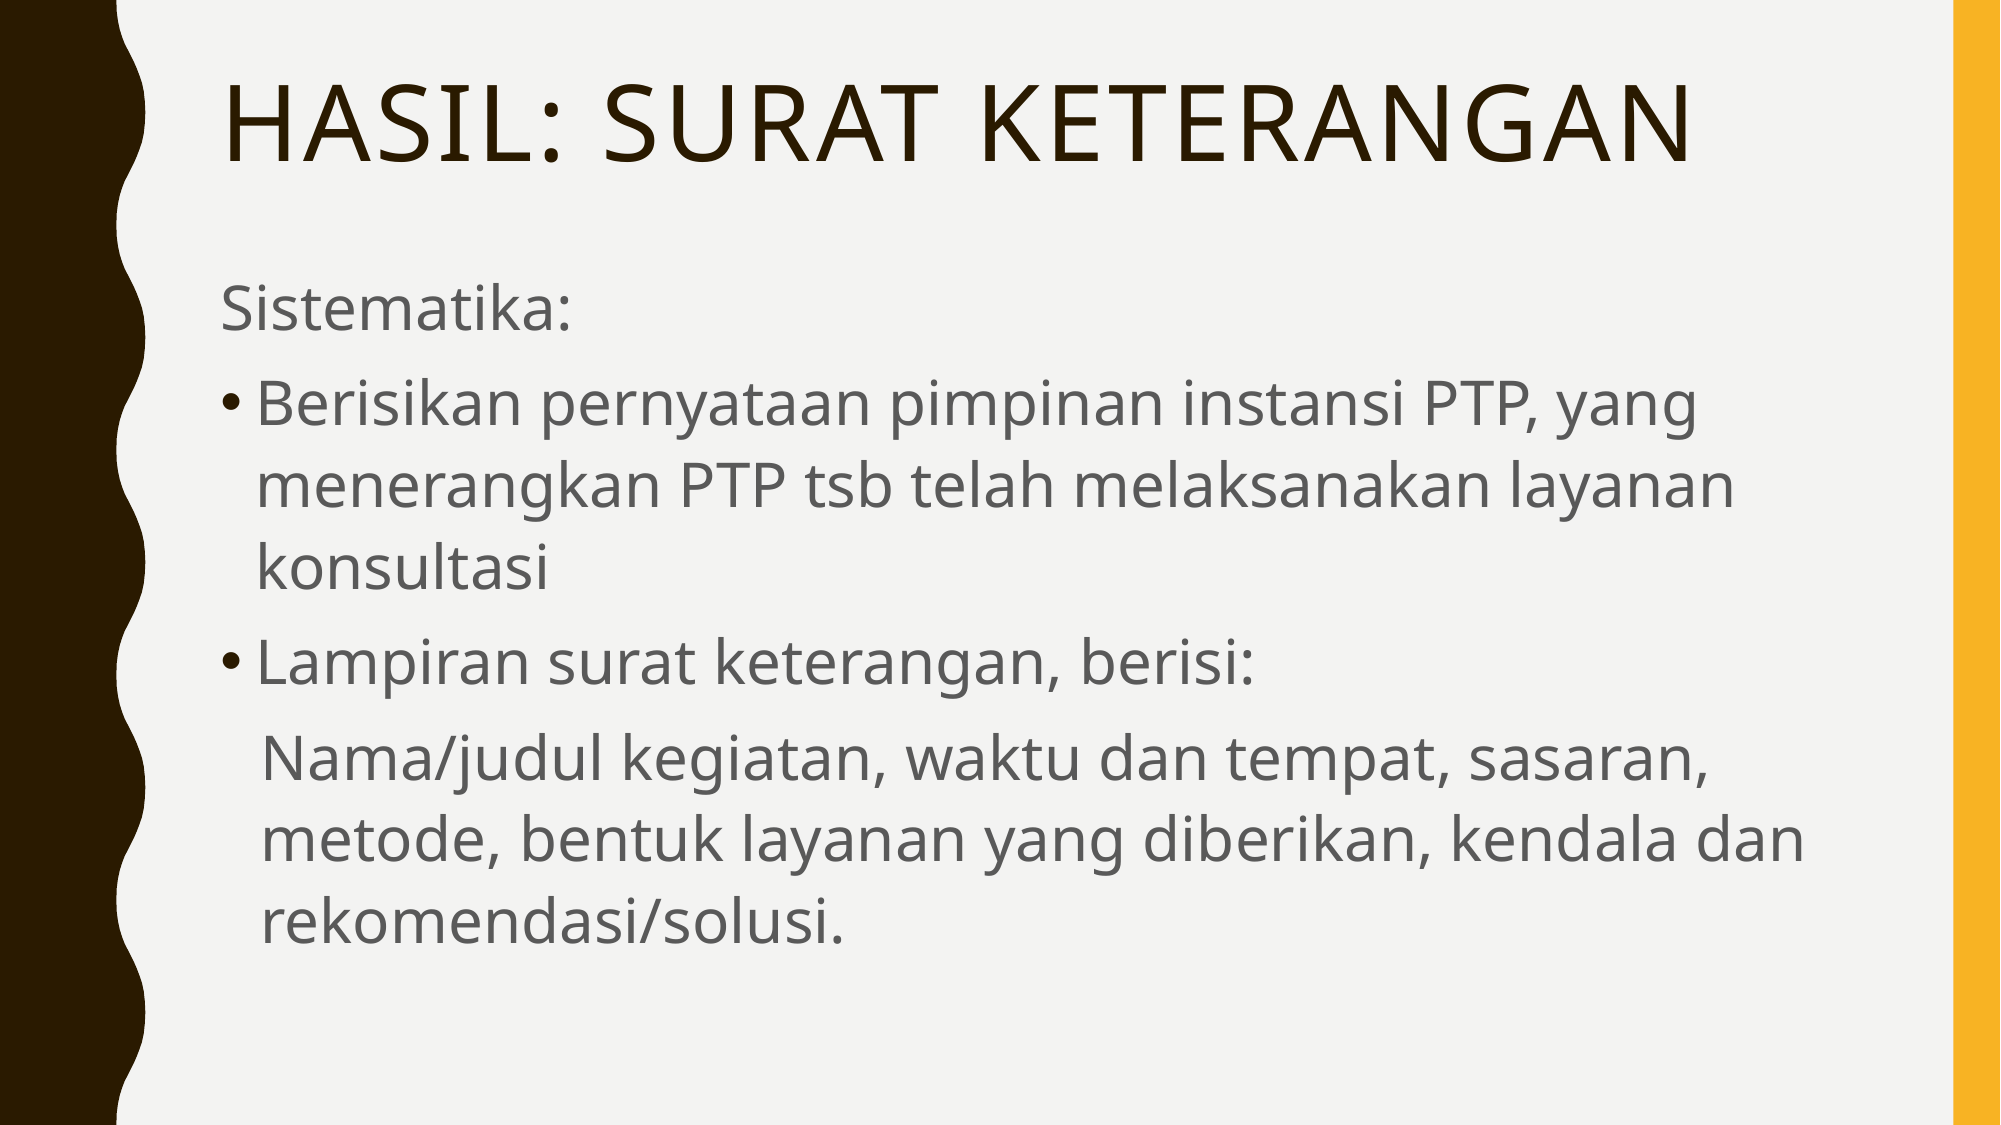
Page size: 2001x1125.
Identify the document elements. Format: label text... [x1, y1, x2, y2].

title Hasil: SURAT KETERANGAN [205, 62, 1875, 253]
list Sistematika: Berisikan pernyataan pimpinan instansi PTP, yang menerangkan PTP tsb telah melaksanakan layanan konsultasi Lampiran surat keterangan, berisi: Nama/judul kegiatan, waktu dan tempat, sasaran, metode, bentuk layanan yang diberikan, kendala dan rekomendasi/solusi. [205, 253, 1875, 965]
